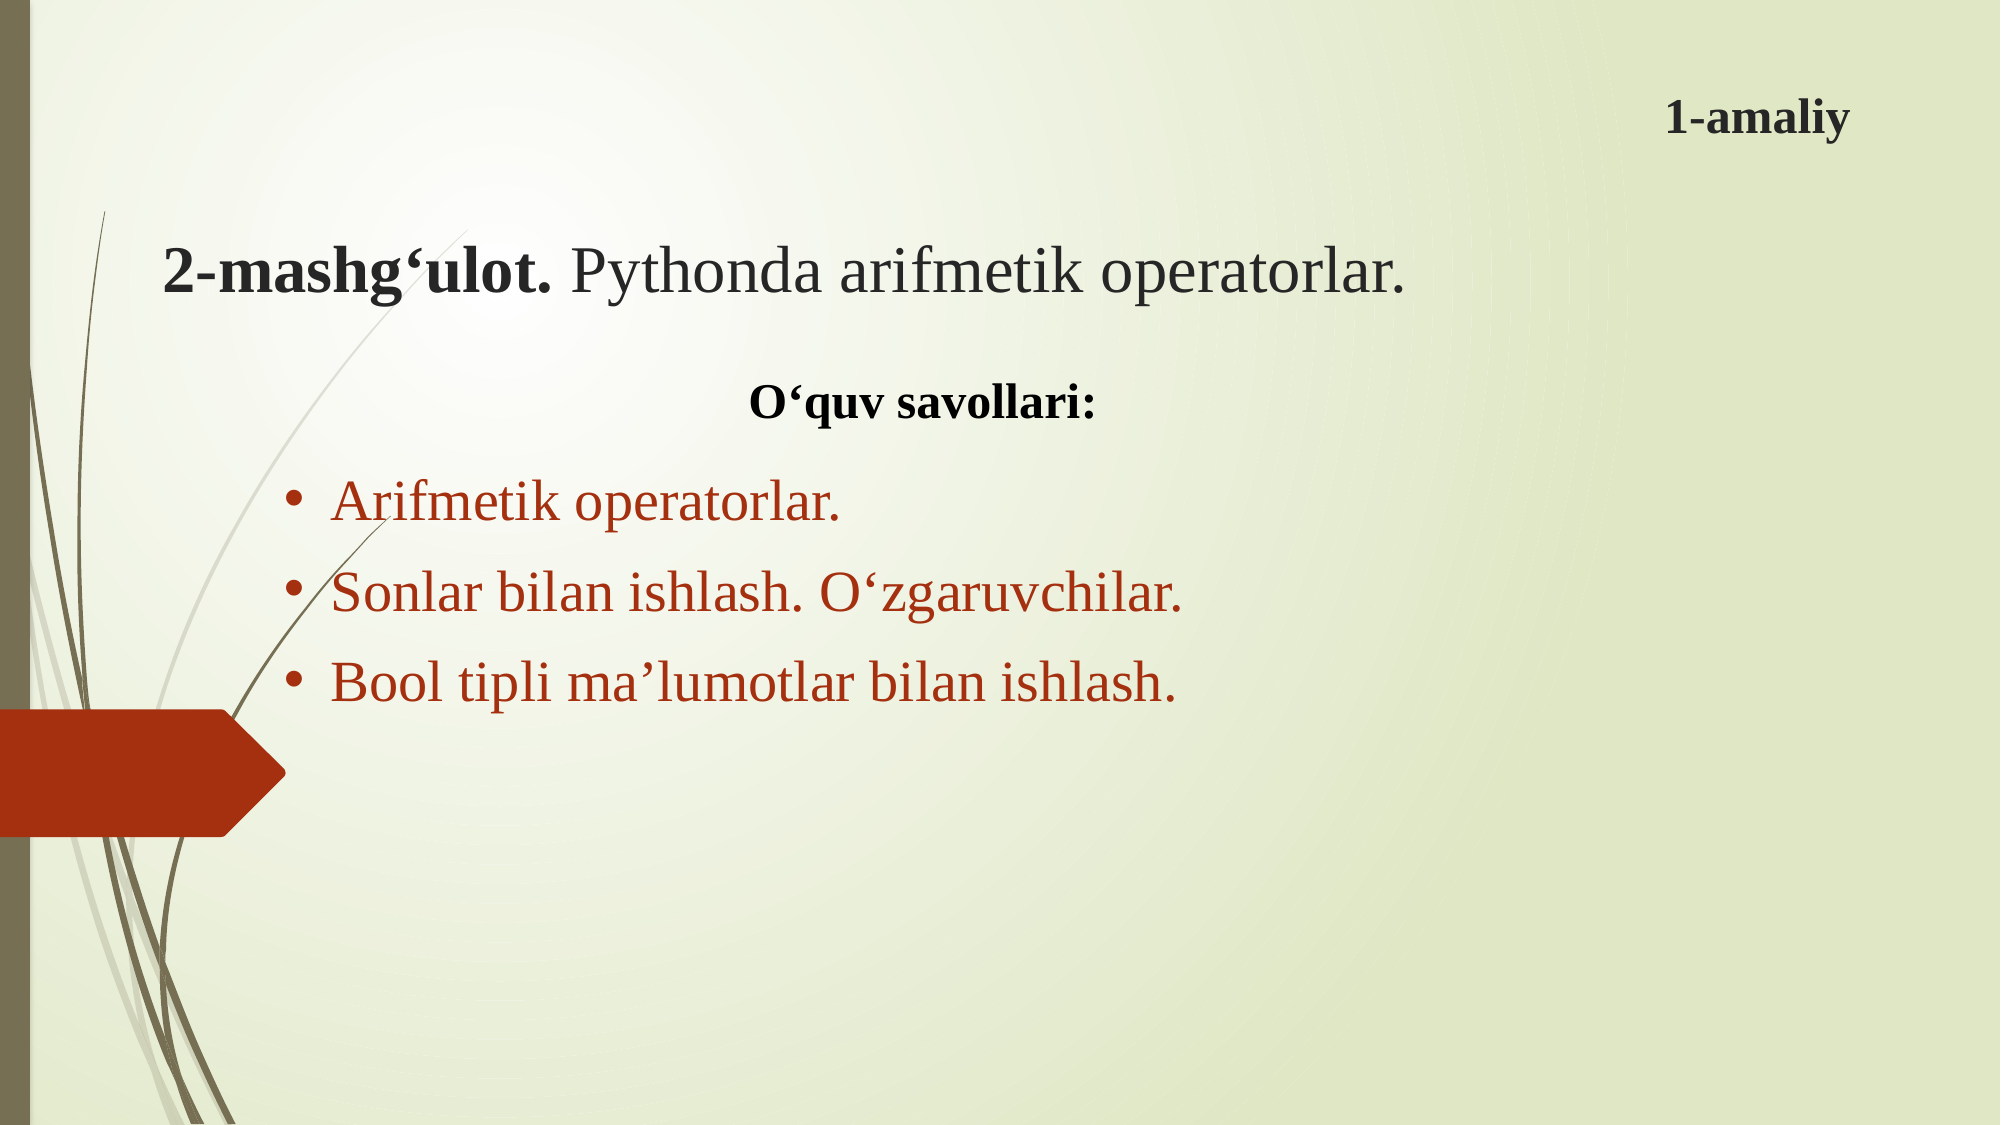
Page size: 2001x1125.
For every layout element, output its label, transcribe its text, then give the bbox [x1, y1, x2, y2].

text_box O‘quv savollari: [733, 361, 1113, 437]
text_box 1-amaliy [1649, 80, 1976, 152]
subtitle Arifmetik operatorlar. Sonlar bilan ishlash. O‘zgaruvchilar. Bool tipli ma’lumotlar bilan ishlash. [268, 454, 1732, 740]
title 2-mashg‘ulot. Pythonda arifmetik operatorlar. [147, 210, 1957, 314]
